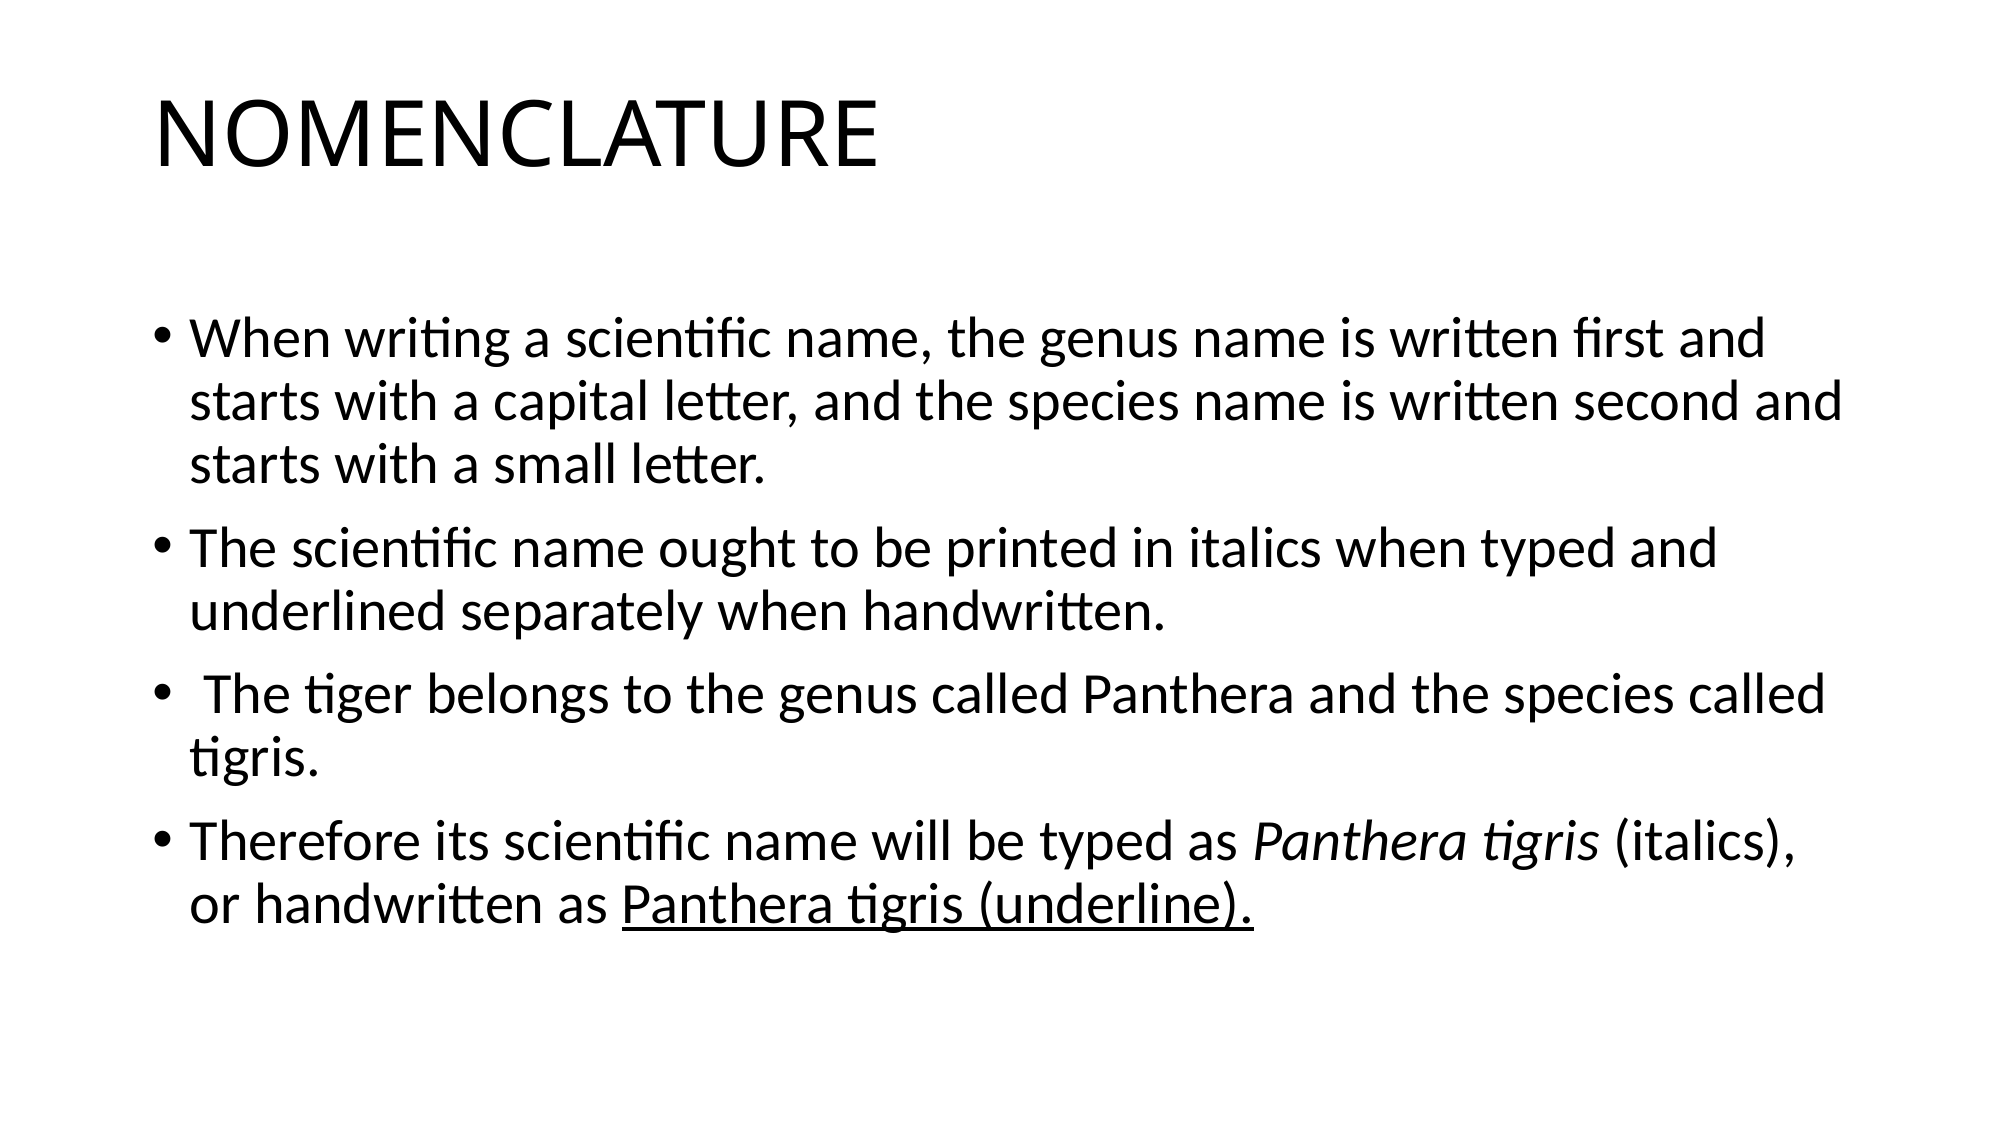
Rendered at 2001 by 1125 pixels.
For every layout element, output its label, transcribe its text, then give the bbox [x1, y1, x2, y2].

list When writing a scientific name, the genus name is written first and starts with a capital letter, and the species name is written second and starts with a small letter. The scientific name ought to be printed in italics when typed and underlined separately when handwritten. The tiger belongs to the genus called Panthera and the species called tigris. Therefore its scientific name will be typed as Panthera tigris (italics), or handwritten as Panthera tigris (underline). [137, 299, 1863, 1014]
title NOMENCLATURE [137, 59, 1863, 213]
